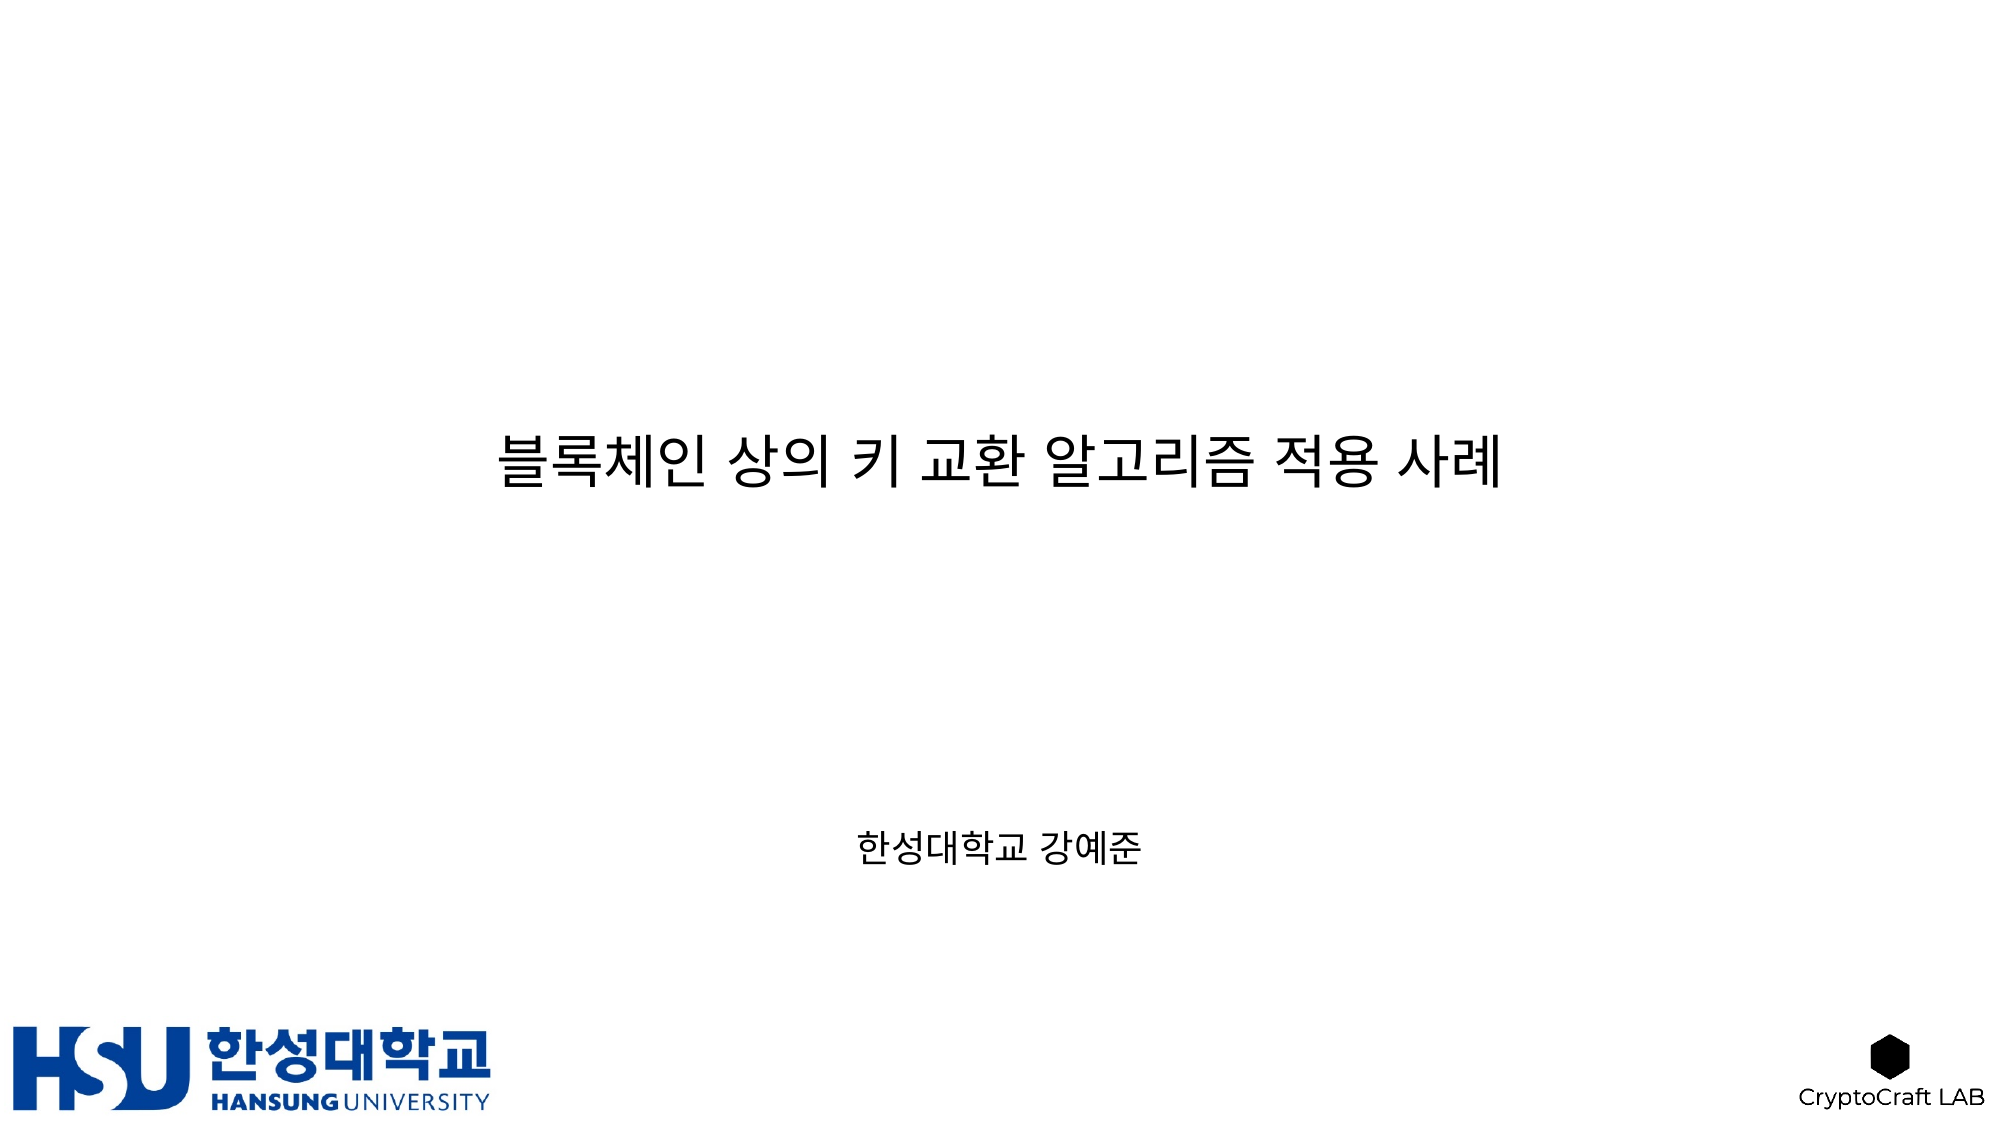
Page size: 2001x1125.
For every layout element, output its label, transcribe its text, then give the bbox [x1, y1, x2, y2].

title 블록체인 상의 키 교환 알고리즘 적용 사례 [61, 247, 1939, 639]
picture [4, 1016, 501, 1122]
picture [1784, 1019, 2000, 1125]
text_box 한성대학교 강예준 [841, 817, 1159, 878]
